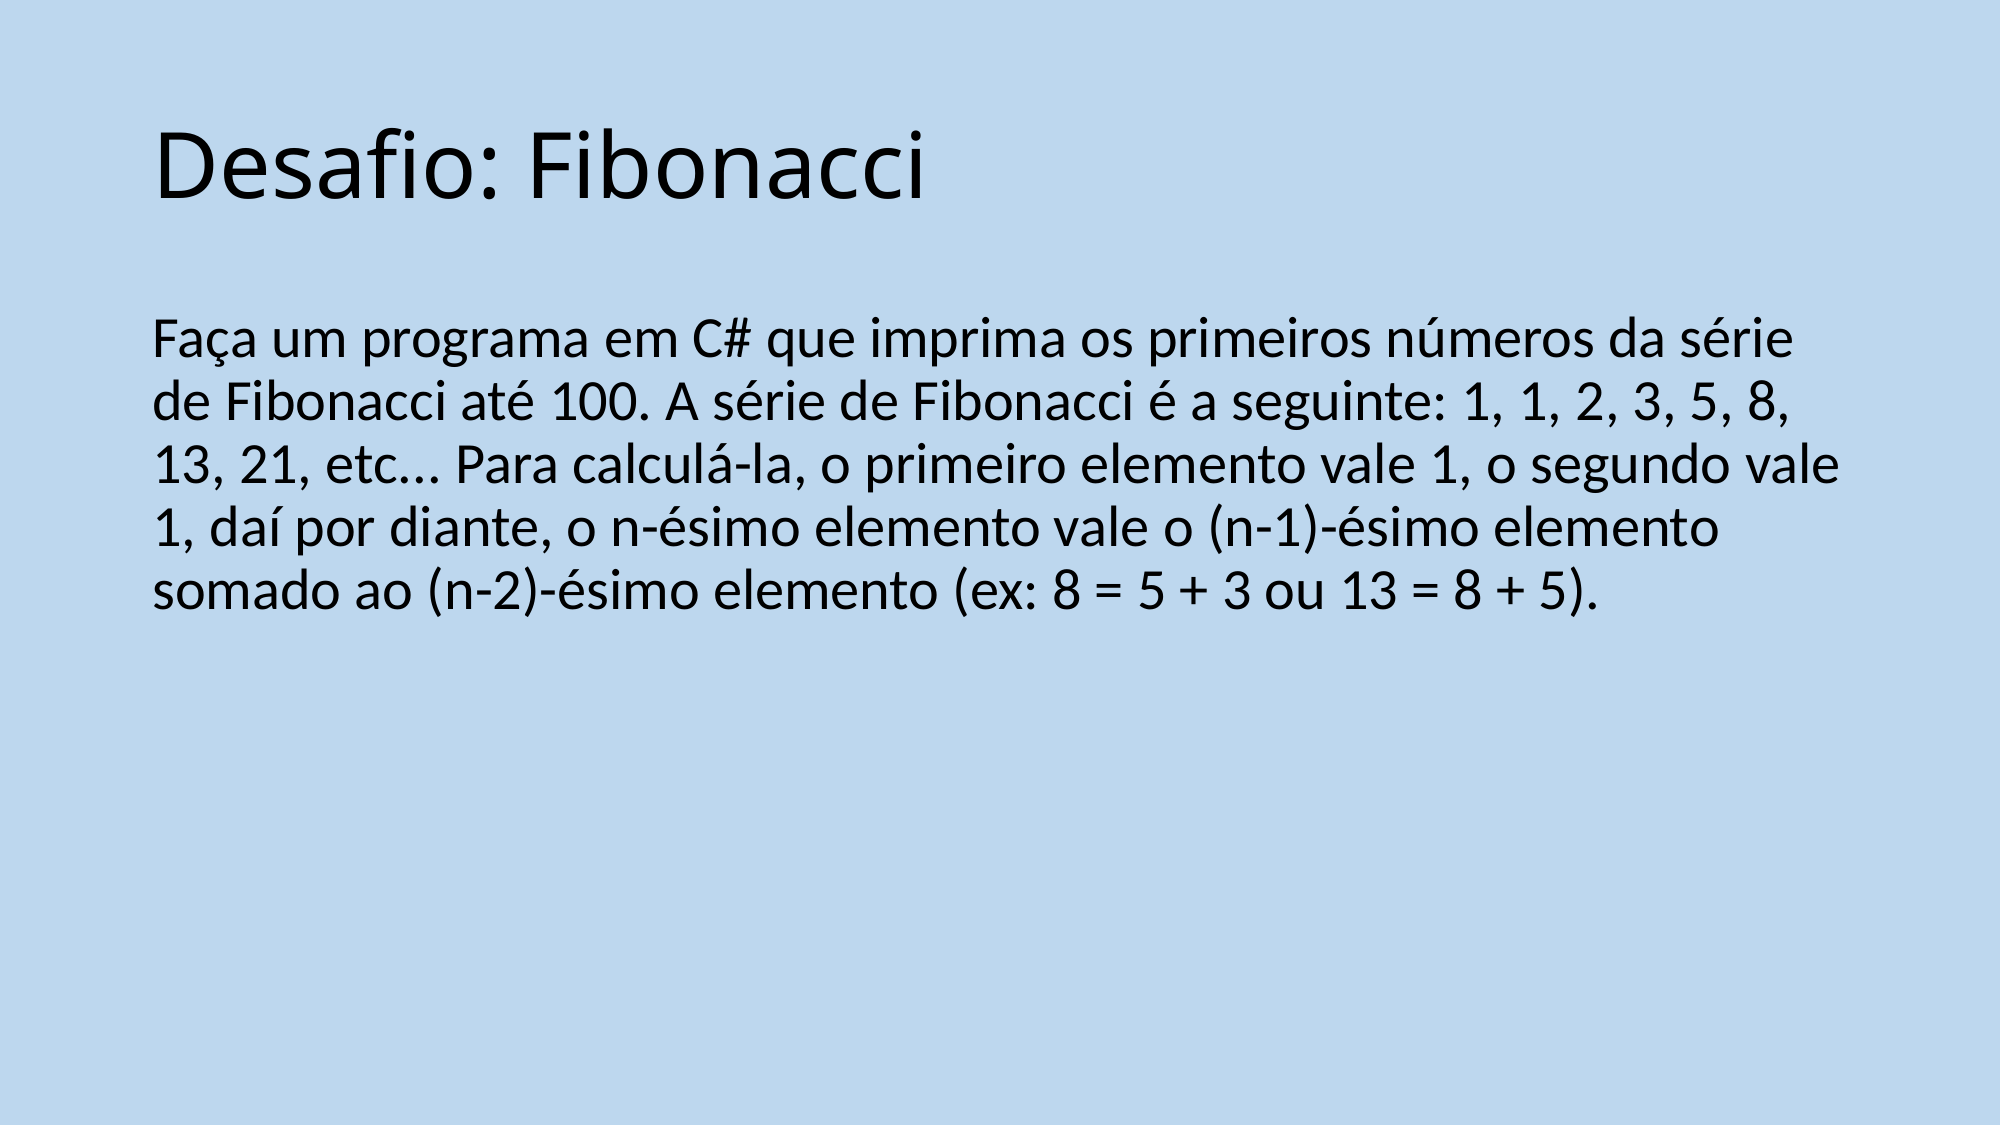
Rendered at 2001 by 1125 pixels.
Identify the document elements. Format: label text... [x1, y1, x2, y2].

list Faça um programa em C# que imprima os primeiros números da série de Fibonacci até 100. A série de Fibonacci é a seguinte: 1, 1, 2, 3, 5, 8, 13, 21, etc... Para calculá-la, o primeiro elemento vale 1, o segundo vale 1, daí por diante, o n-ésimo elemento vale o (n-1)-ésimo elemento somado ao (n-2)-ésimo elemento (ex: 8 = 5 + 3 ou 13 = 8 + 5). [137, 299, 1863, 1014]
title Desafio: Fibonacci [137, 59, 1863, 278]
